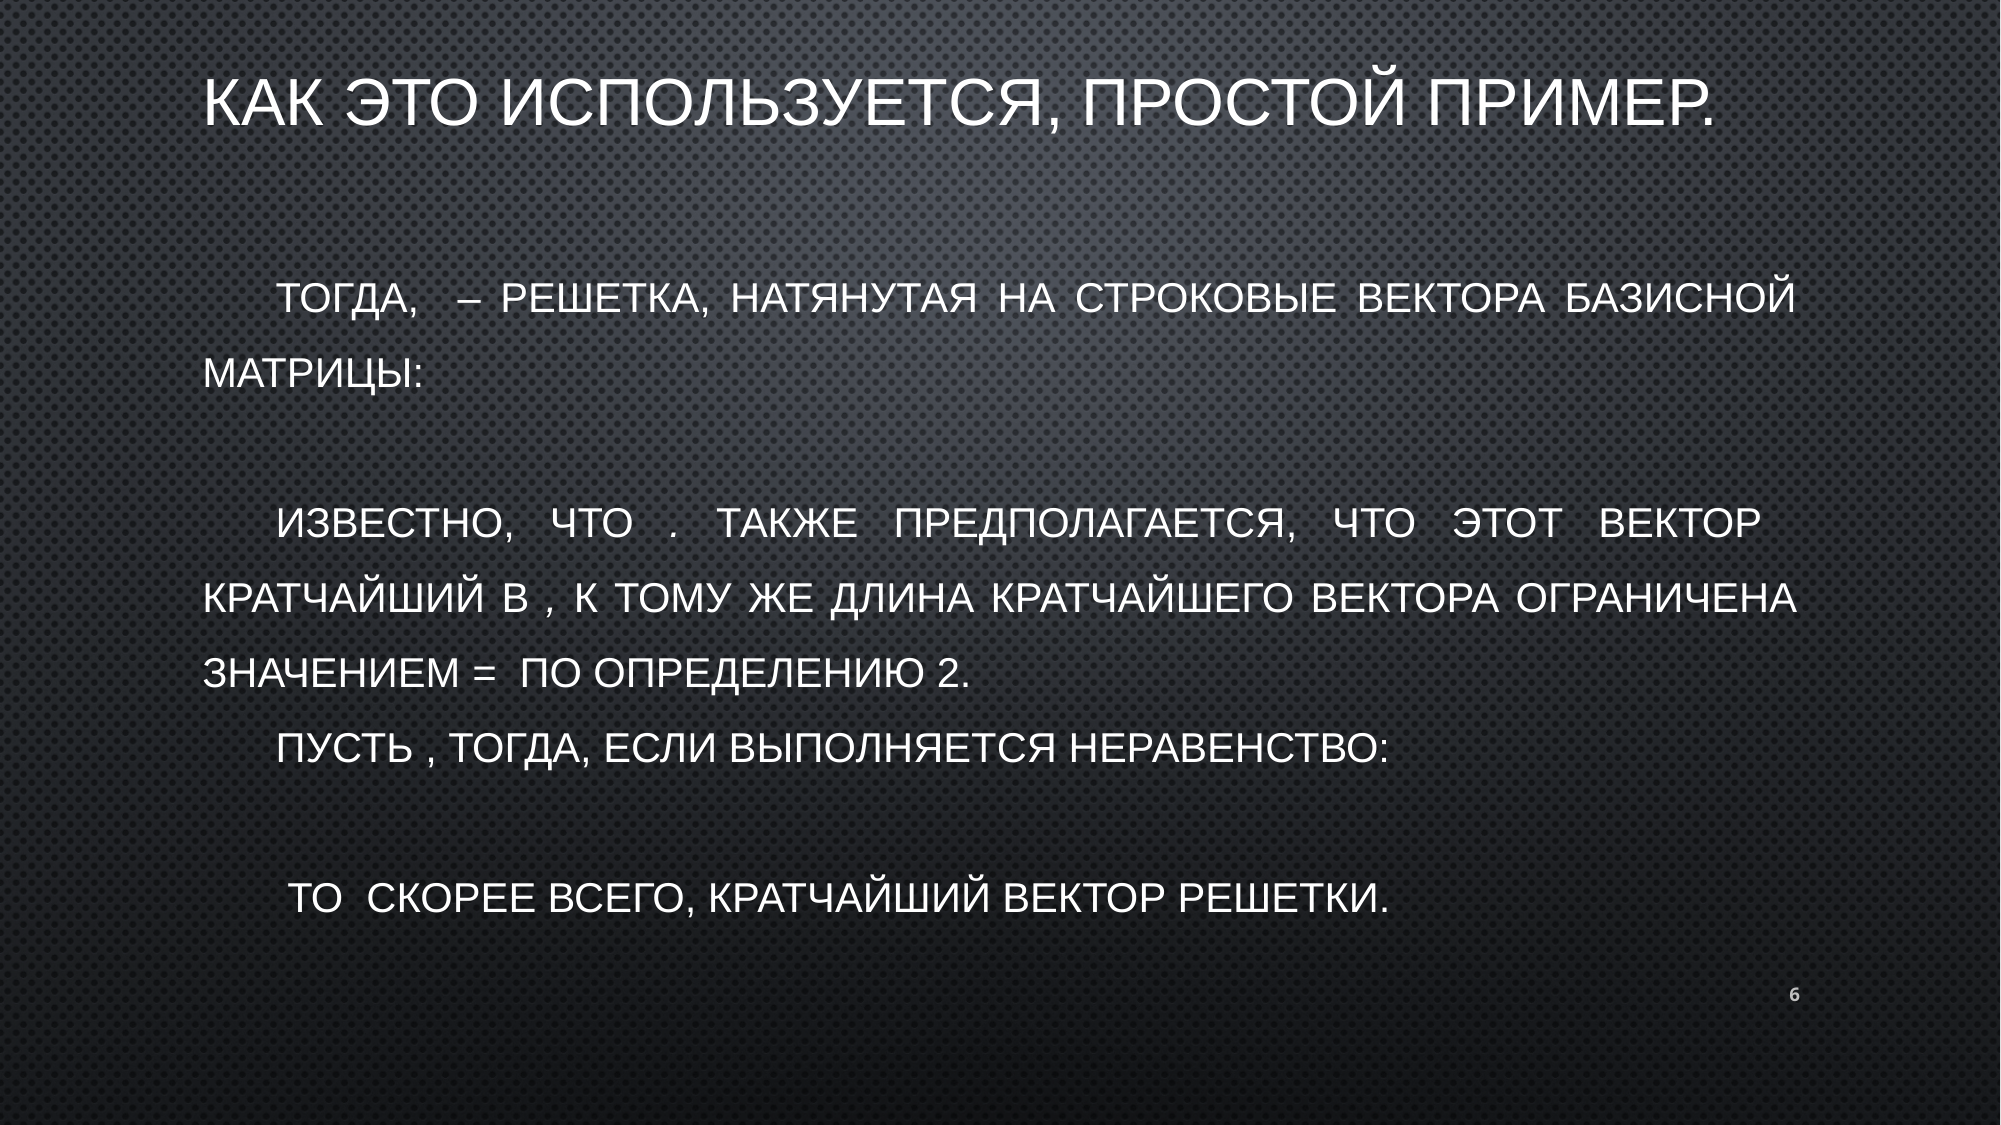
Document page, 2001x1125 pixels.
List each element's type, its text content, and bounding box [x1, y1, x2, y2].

slide_number 6 [1724, 965, 1816, 1025]
title Как это используется, простой пример. [187, 0, 1813, 215]
